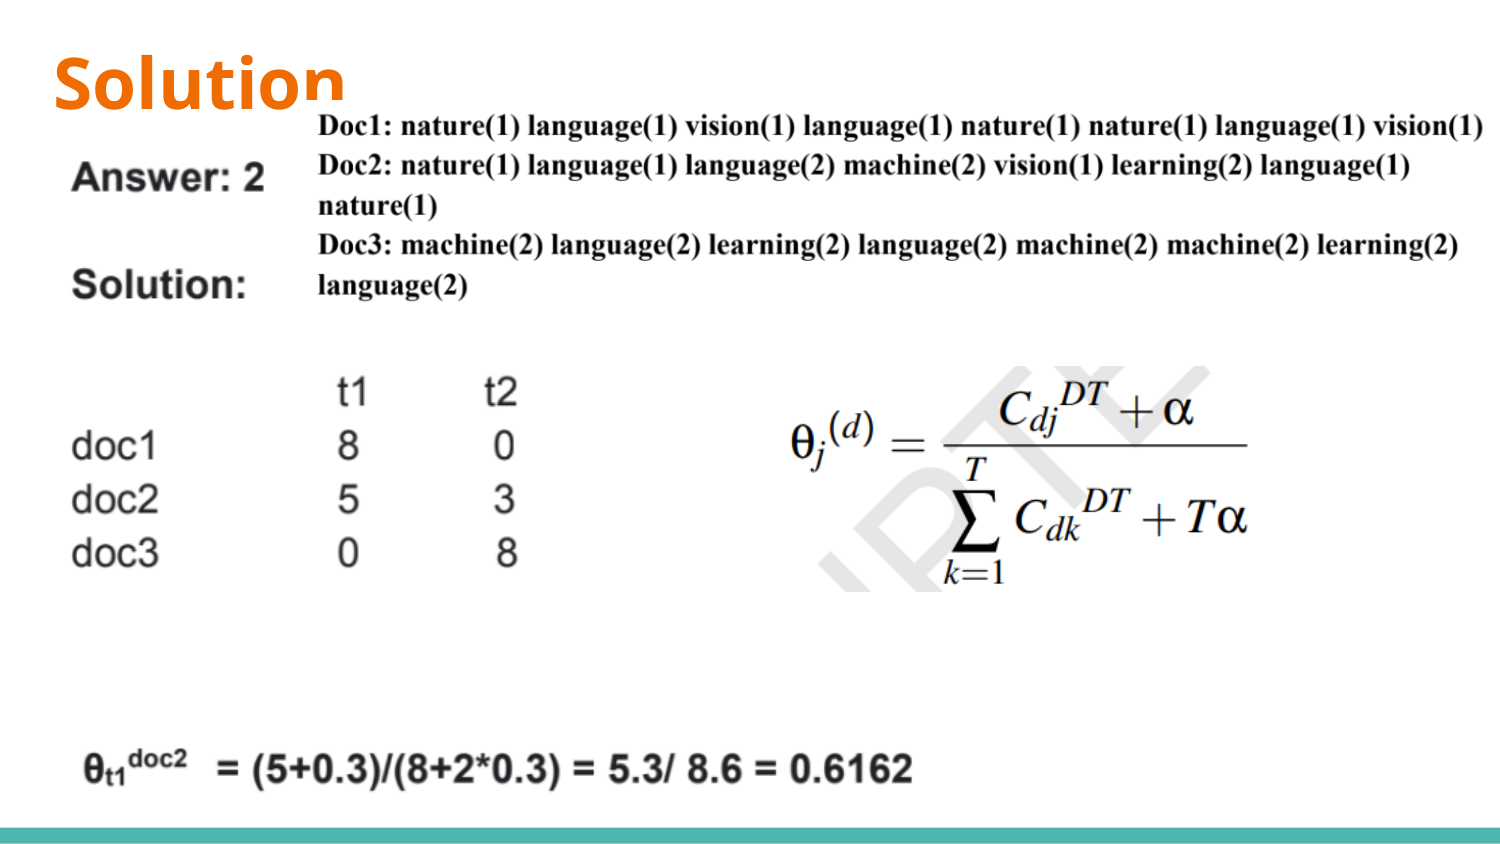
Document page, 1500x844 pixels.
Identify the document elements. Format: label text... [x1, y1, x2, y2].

title Solution [38, 23, 1437, 140]
picture [62, 100, 1496, 794]
